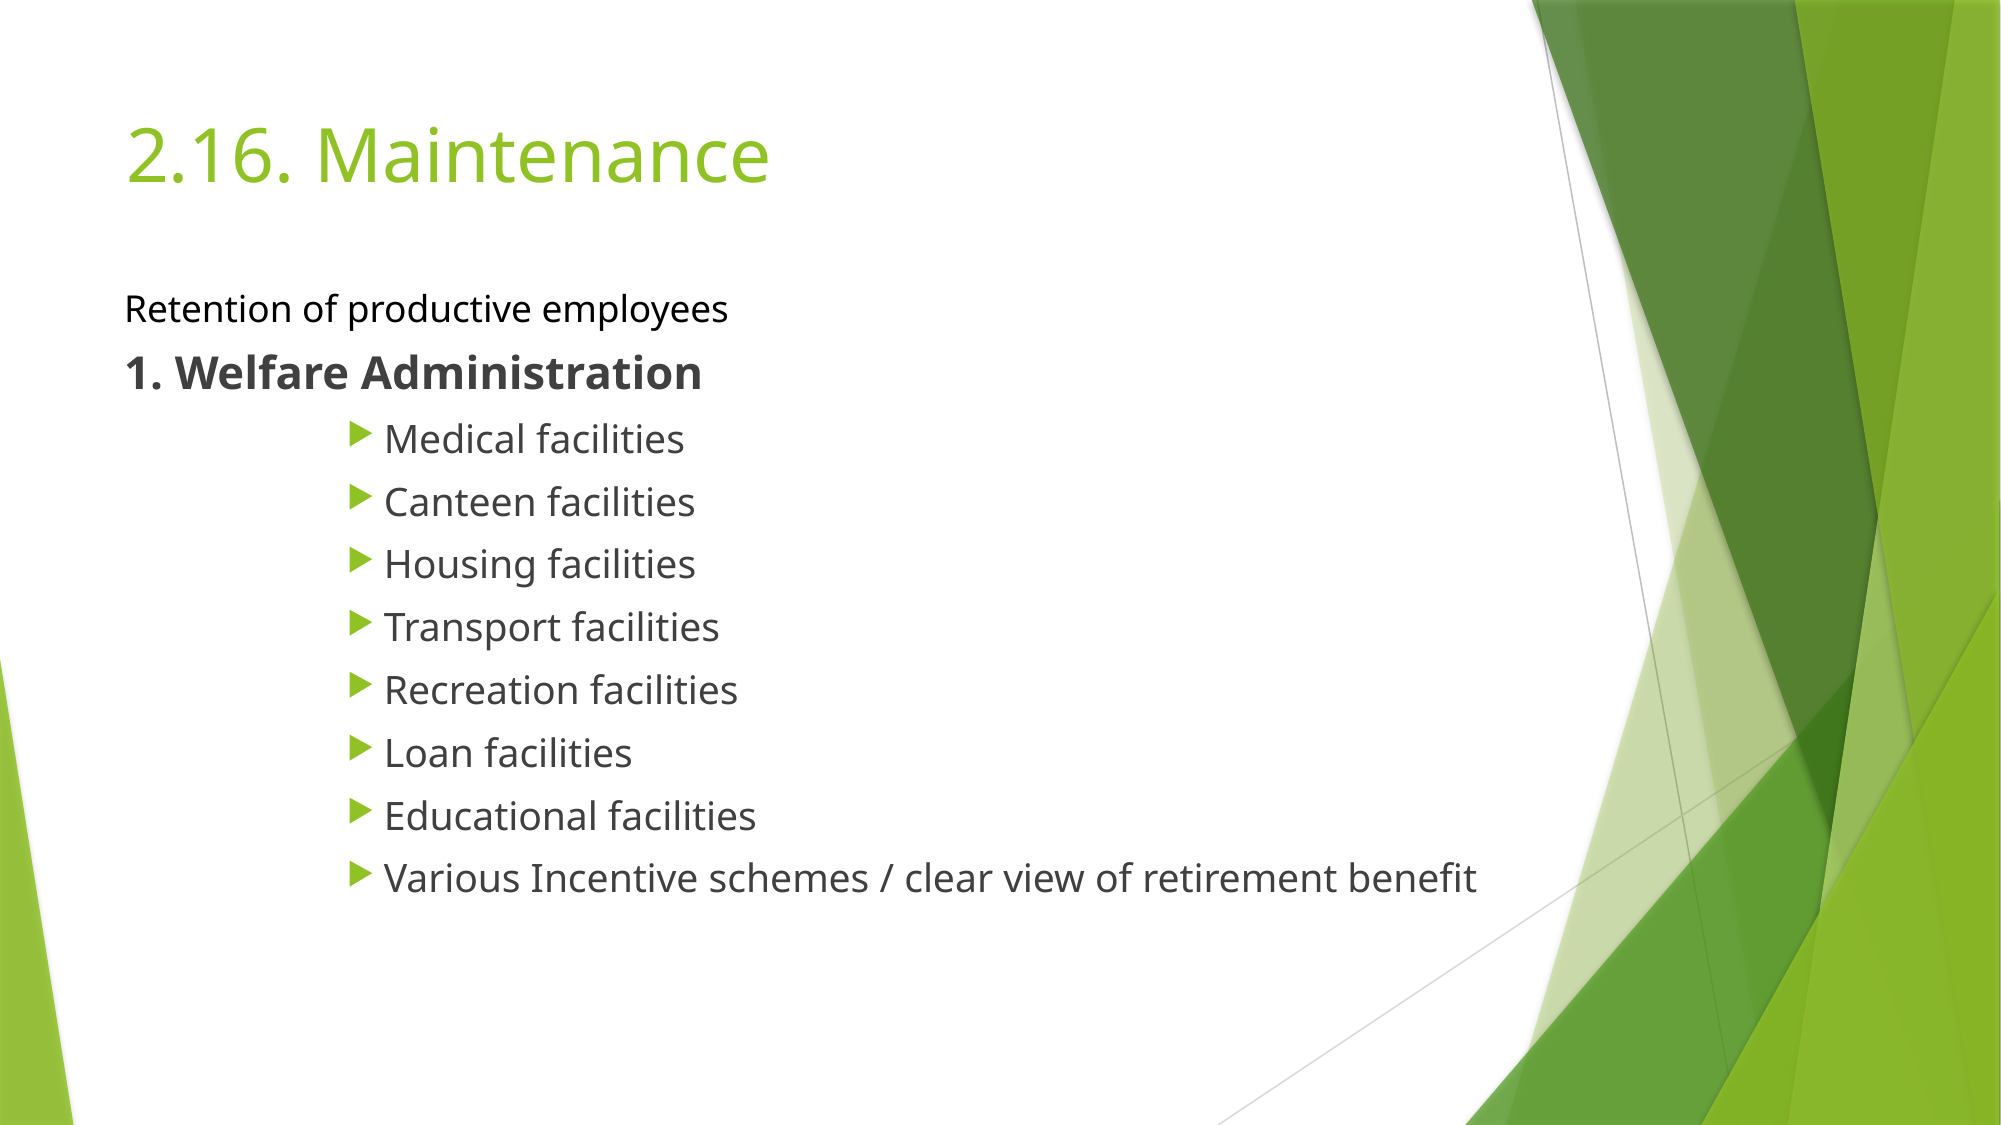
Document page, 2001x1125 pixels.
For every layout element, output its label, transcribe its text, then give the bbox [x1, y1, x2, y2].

list Retention of productive employees 1. Welfare Administration Medical facilities Canteen facilities Housing facilities Transport facilities Recreation facilities Loan facilities Educational facilities Various Incentive schemes / clear view of retirement benefit [109, 277, 1520, 914]
title 2.16. Maintenance [111, 99, 1522, 317]
